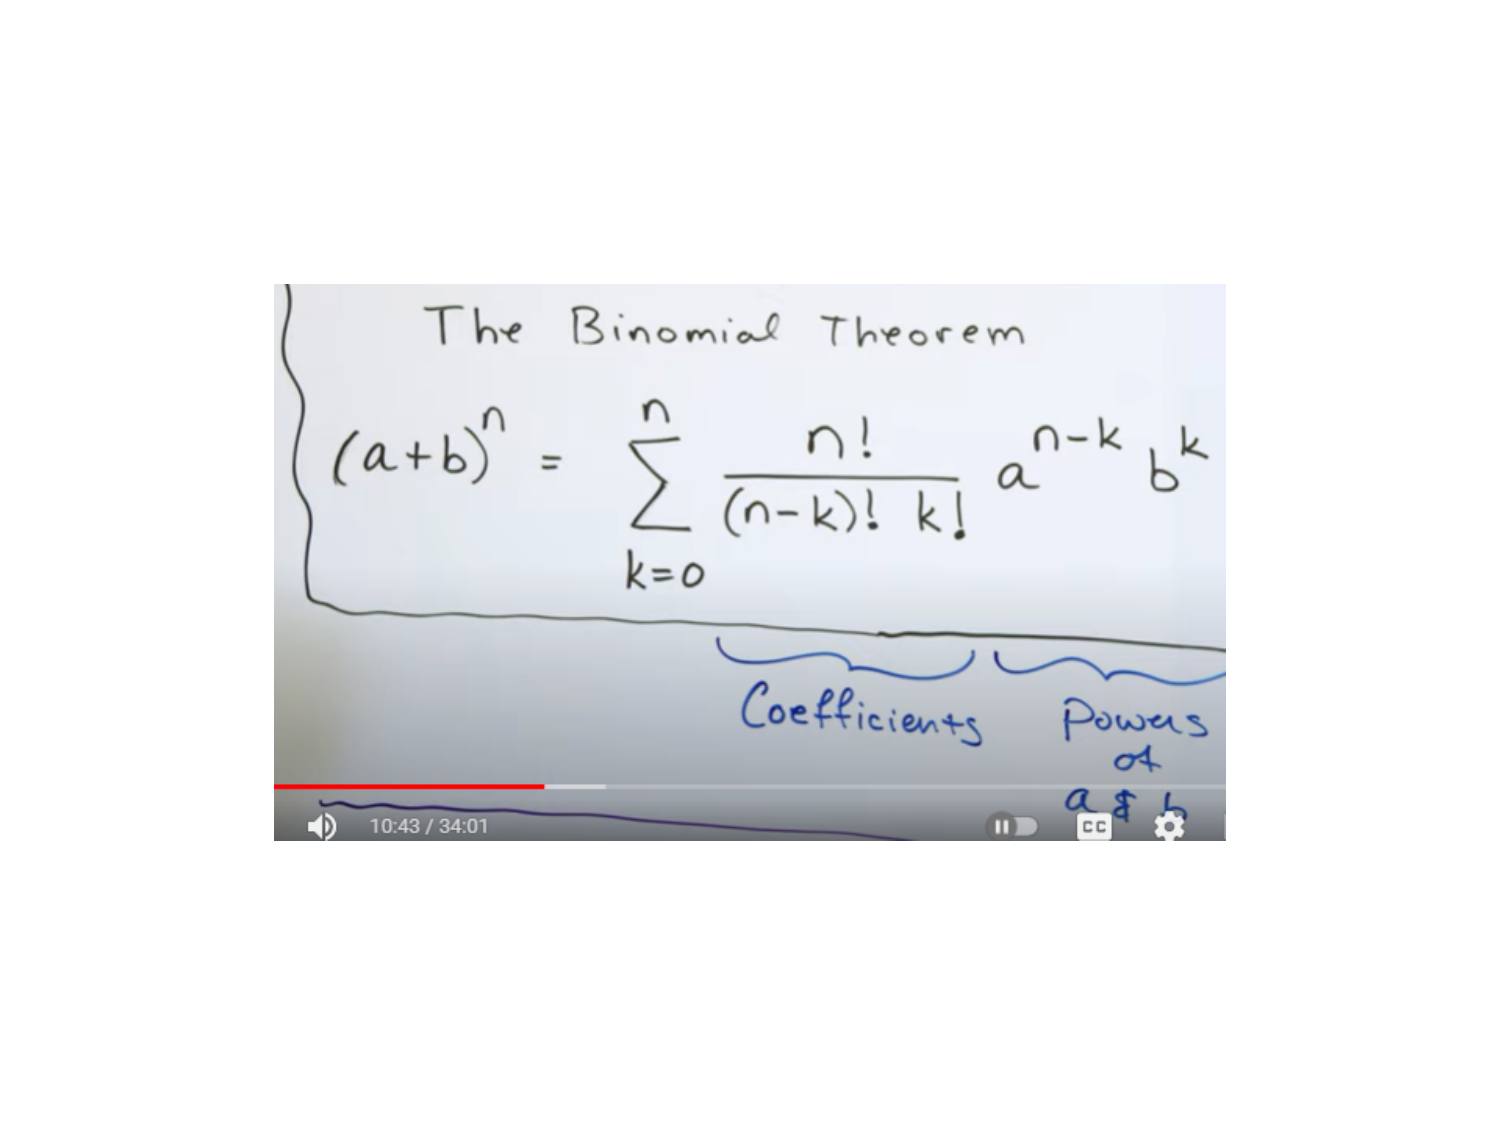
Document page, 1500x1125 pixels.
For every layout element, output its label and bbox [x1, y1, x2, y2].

picture [273, 284, 1226, 841]
